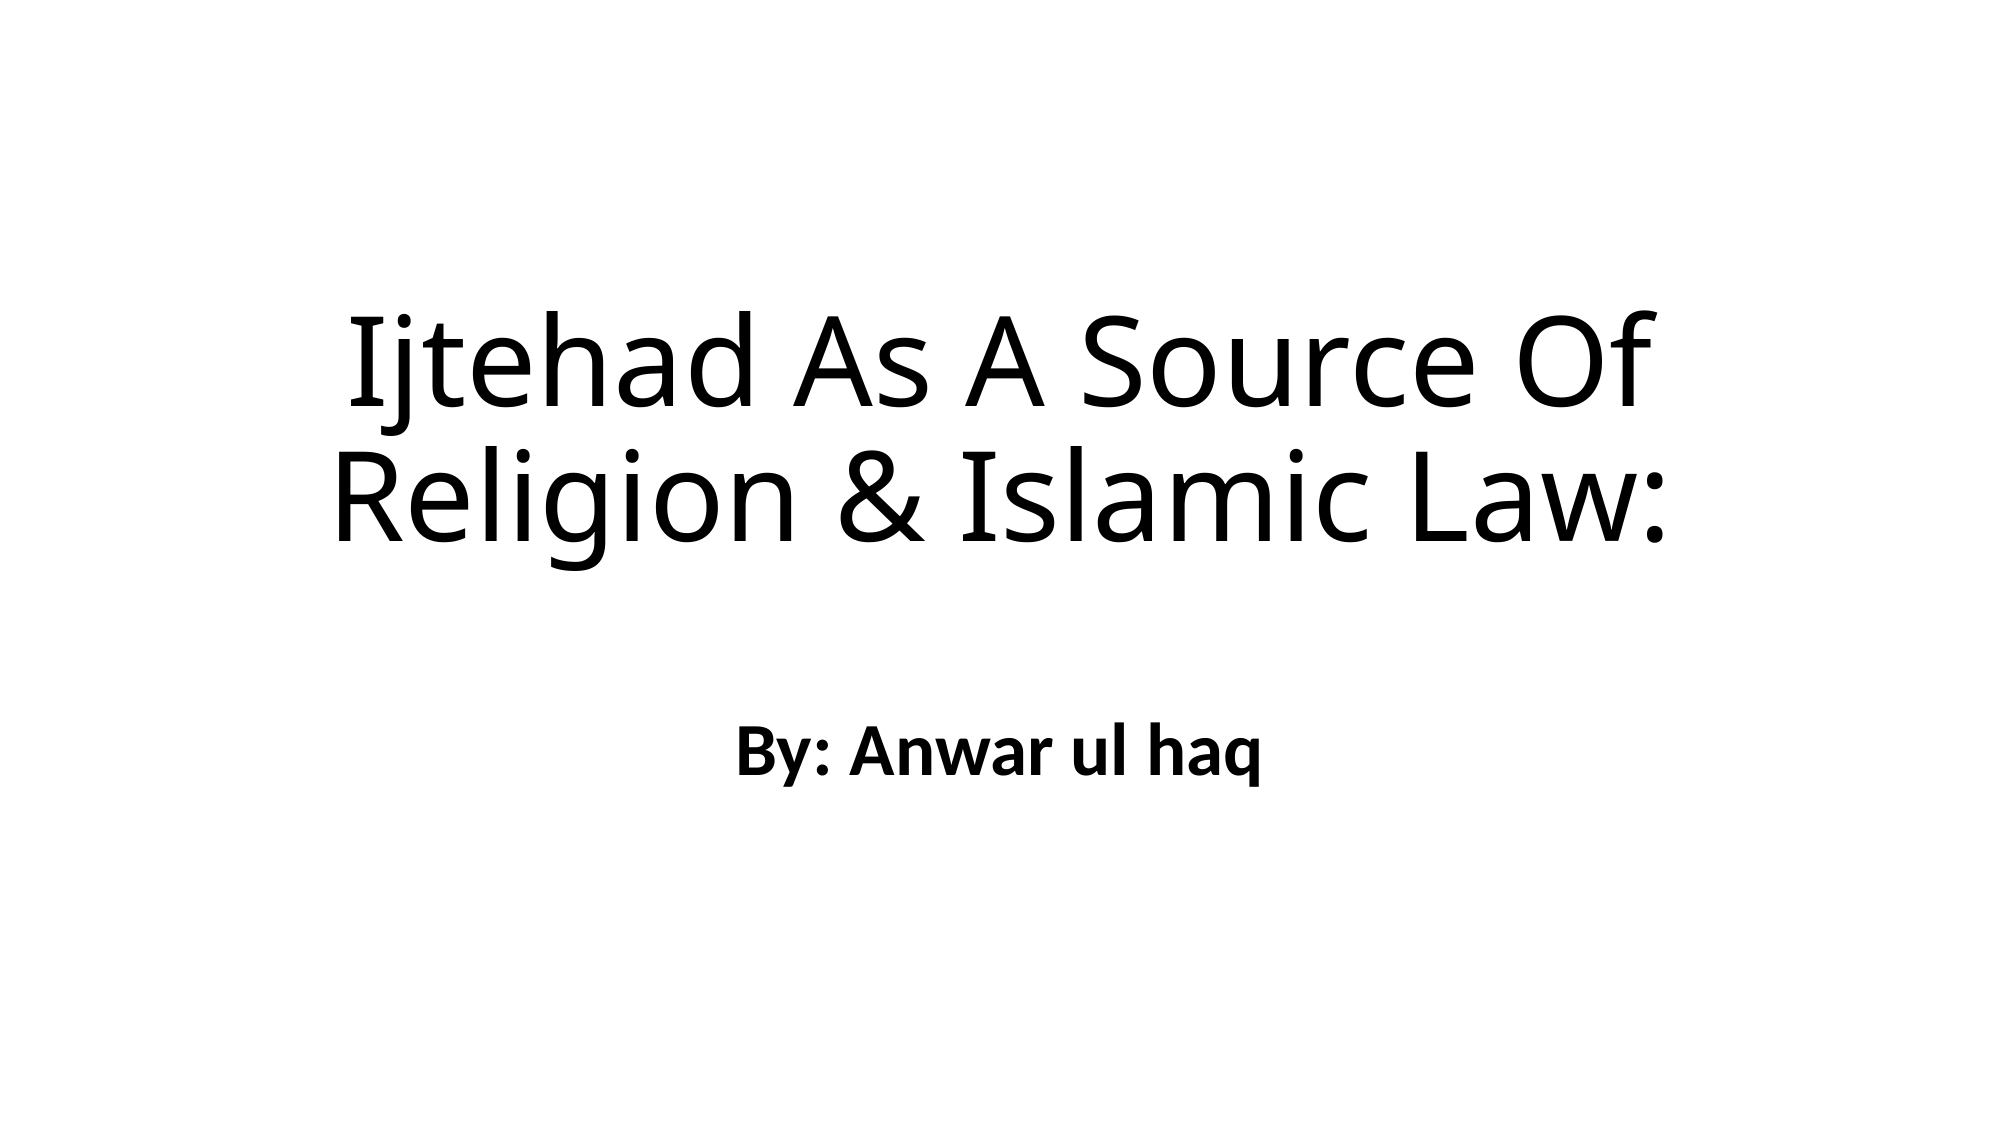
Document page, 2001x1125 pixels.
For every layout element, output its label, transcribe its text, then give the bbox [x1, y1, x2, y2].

title Ijtehad As A Source Of Religion & Islamic Law: [249, 184, 1750, 576]
subtitle By: Anwar ul haq [249, 703, 1750, 863]
